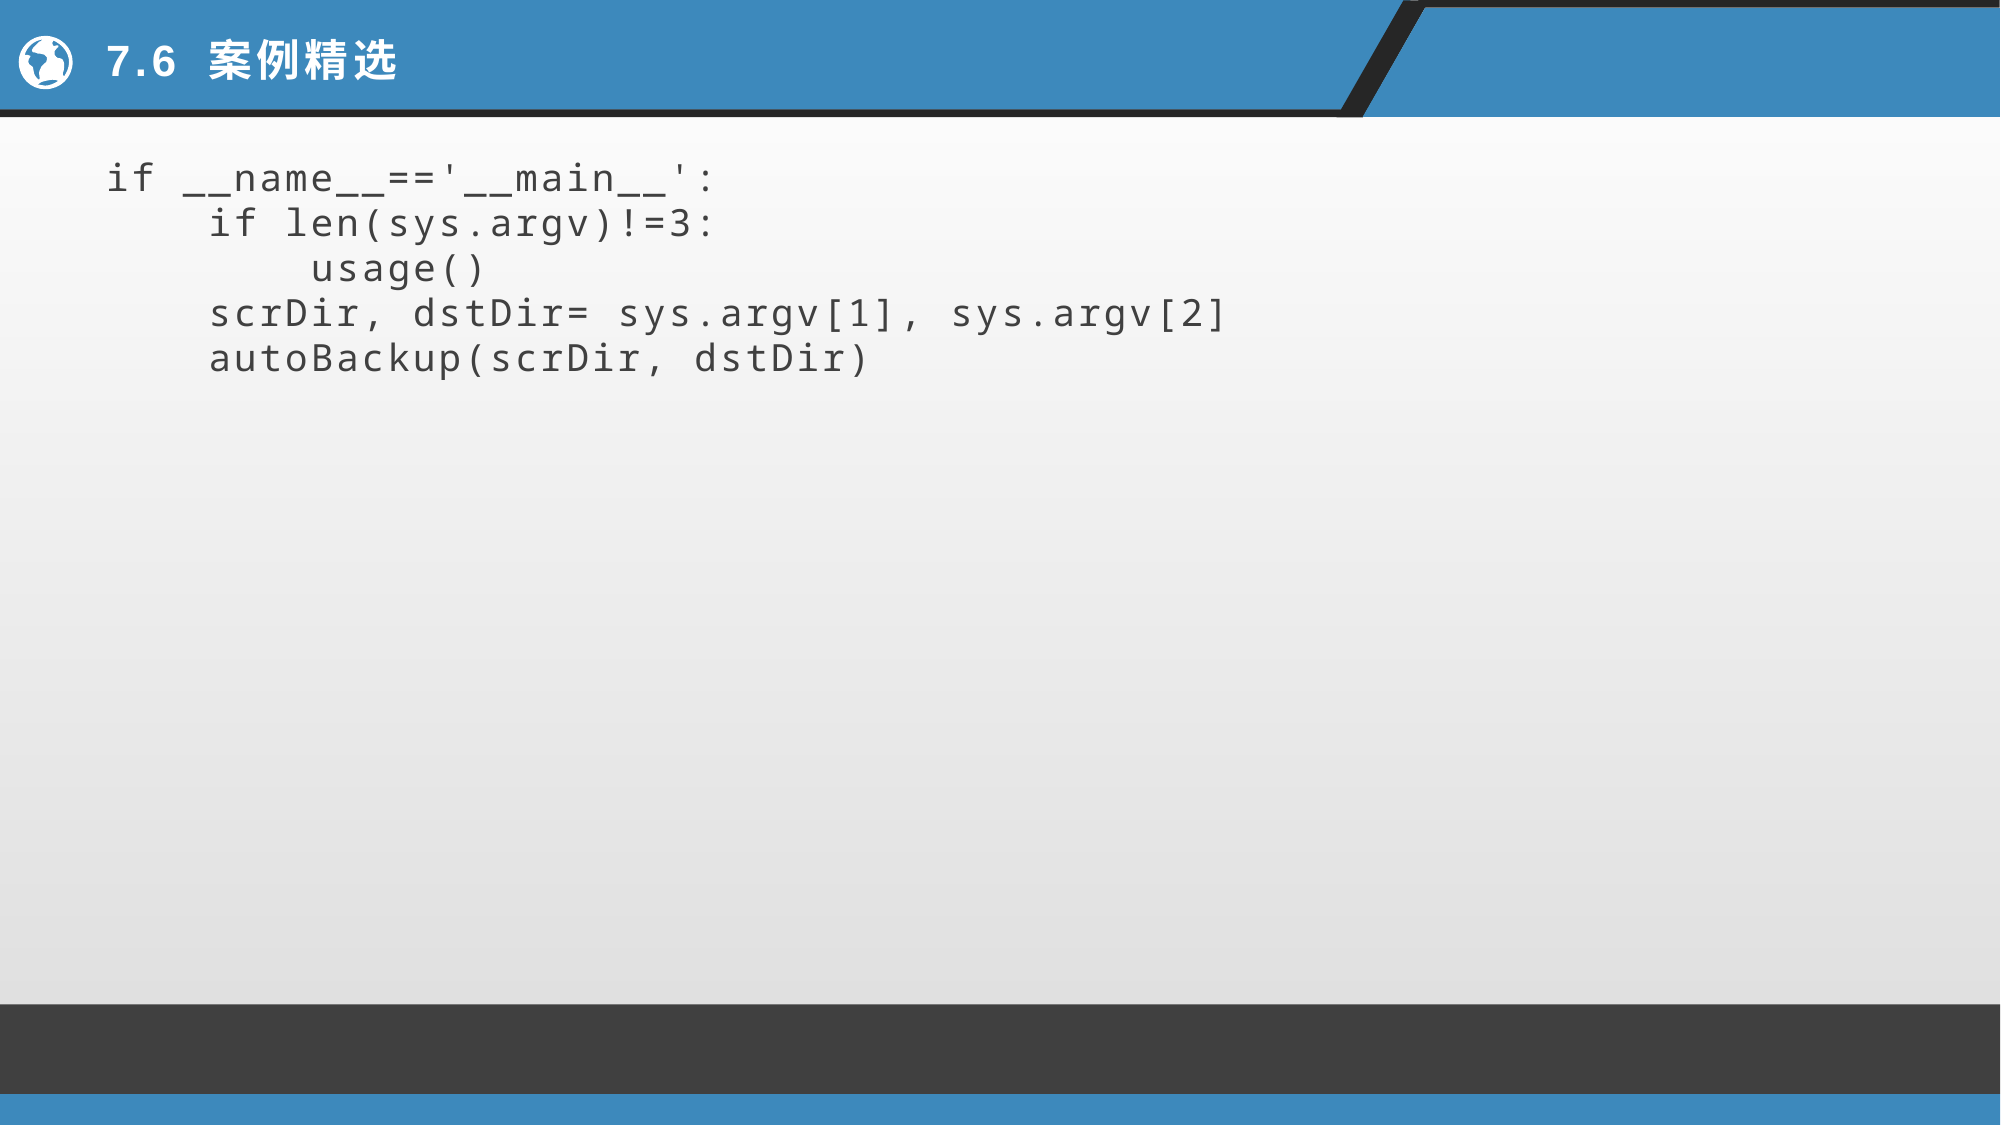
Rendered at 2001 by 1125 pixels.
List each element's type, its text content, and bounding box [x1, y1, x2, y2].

title 7.6 案例精选 [90, 24, 977, 93]
list if __name__=='__main__': if len(sys.argv)!=3: usage() scrDir, dstDir= sys.argv[1], sys.argv[2] autoBackup(scrDir, dstDir) [90, 146, 1921, 976]
